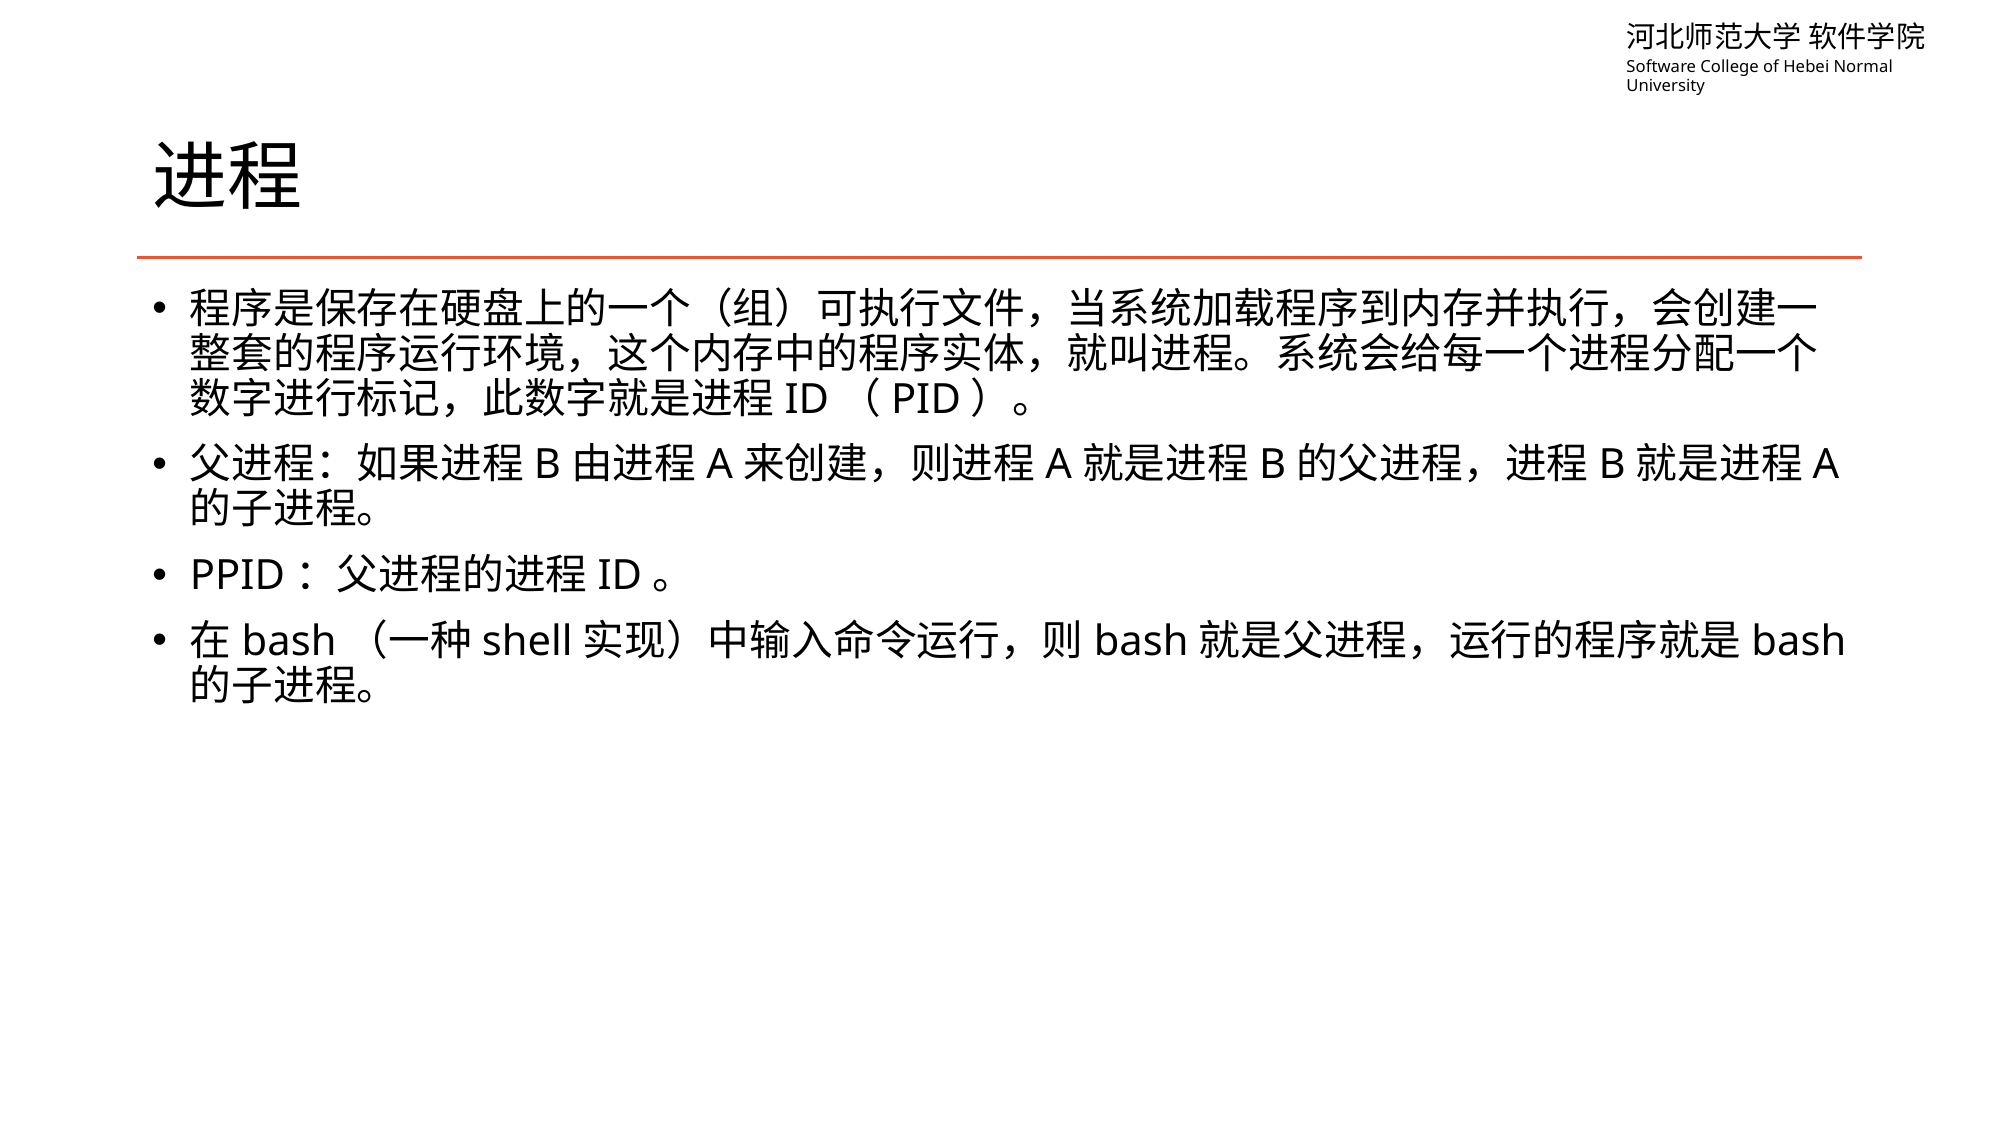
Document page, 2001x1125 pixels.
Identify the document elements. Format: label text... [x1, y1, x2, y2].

title 进程 [137, 120, 1863, 237]
list 程序是保存在硬盘上的一个（组）可执行文件，当系统加载程序到内存并执行，会创建一整套的程序运行环境，这个内存中的程序实体，就叫进程。系统会给每一个进程分配一个数字进行标记，此数字就是进程ID（PID）。 父进程：如果进程B由进程A来创建，则进程A就是进程B的父进程，进程B就是进程A的子进程。 PPID：父进程的进程ID。 在bash（一种shell实现）中输入命令运行，则bash就是父进程，运行的程序就是bash的子进程。 [137, 279, 1863, 1079]
